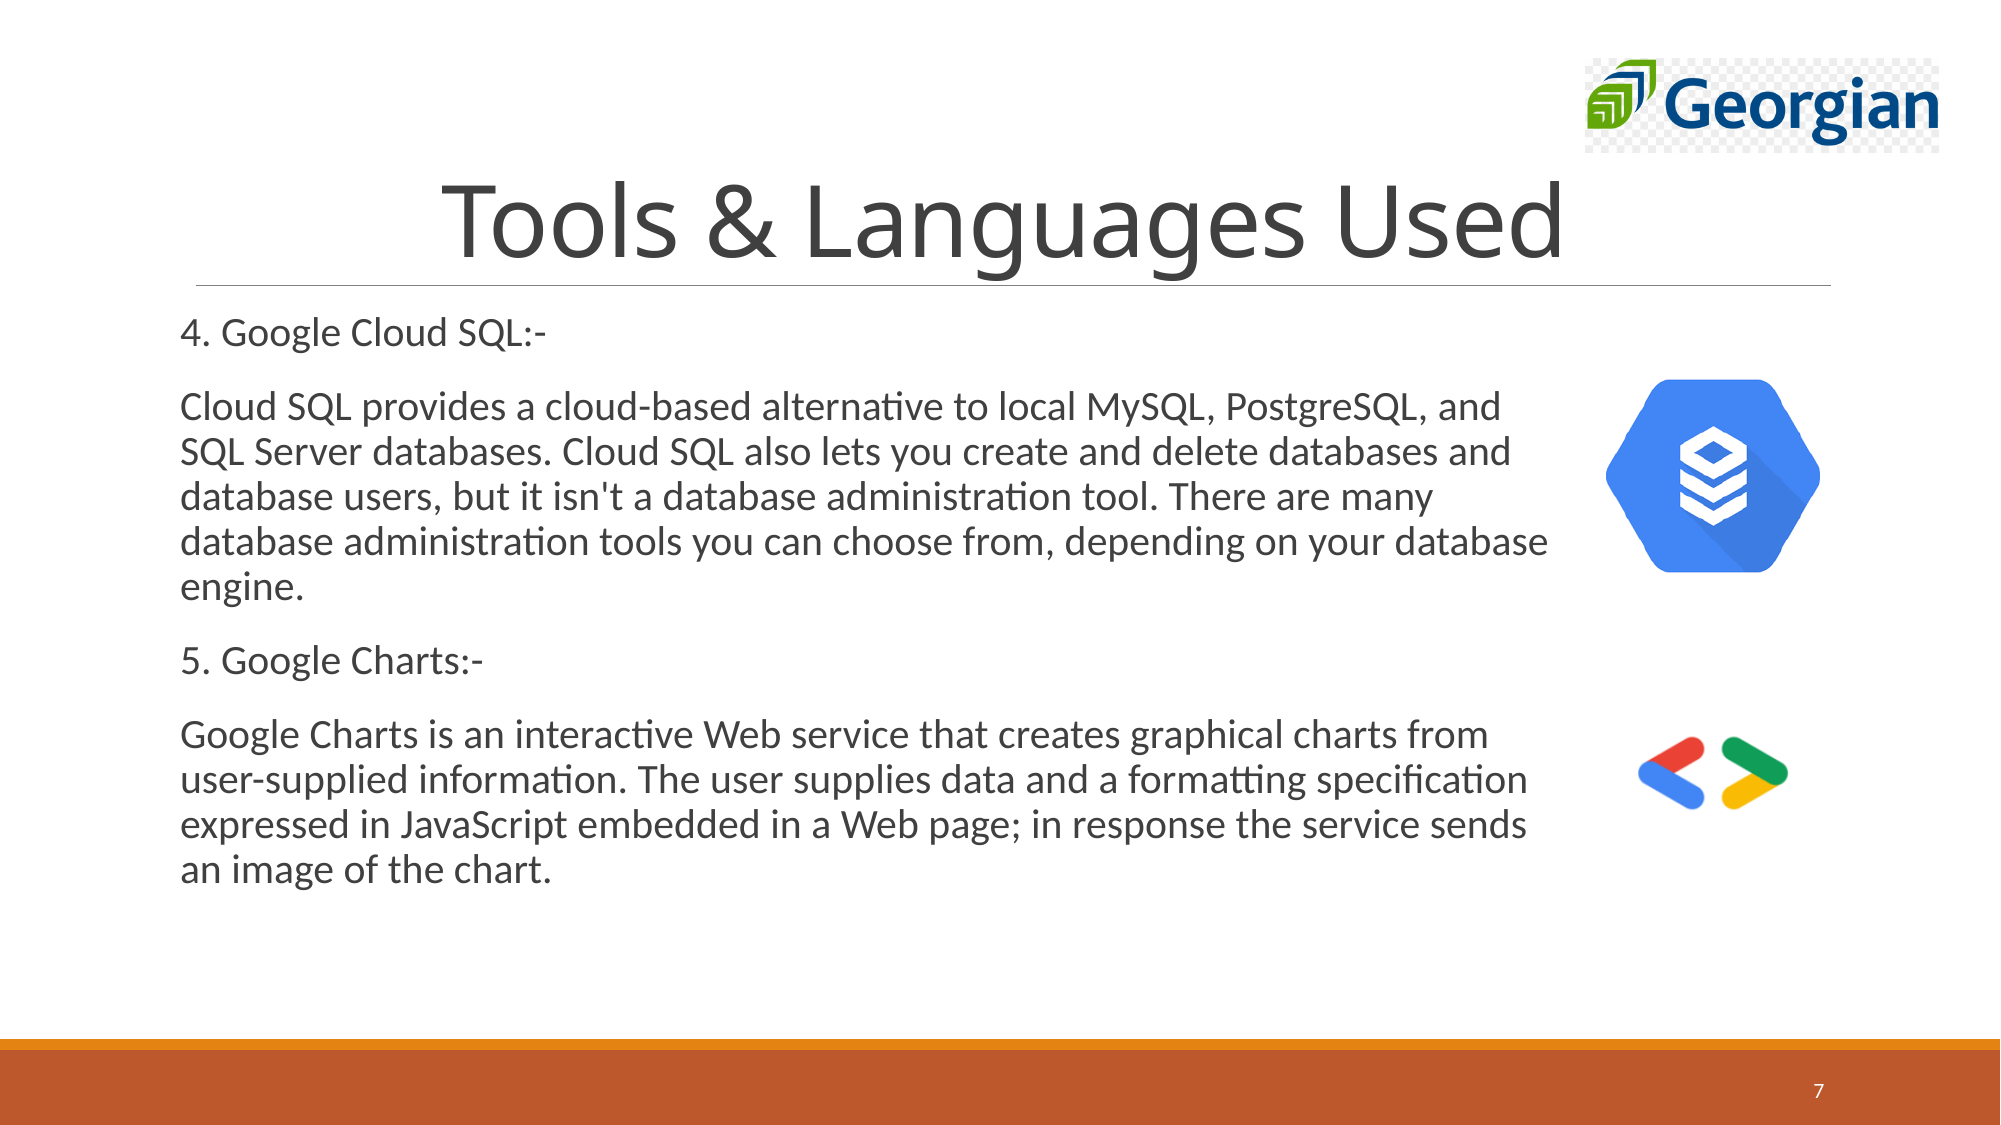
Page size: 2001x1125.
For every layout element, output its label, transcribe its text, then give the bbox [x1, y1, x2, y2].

slide_number 7 [1624, 1059, 1840, 1120]
picture [1606, 368, 1821, 583]
picture [1830, 58, 1939, 153]
list 4. Google Cloud SQL:- Cloud SQL provides a cloud-based alternative to local MySQL, PostgreSQL, and SQL Server databases. Cloud SQL also lets you create and delete databases and database users, but it isn't a database administration tool. There are many database administration tools you can choose from, depending on your database engine. 5. Google Charts:- Google Charts is an interactive Web service that creates graphical charts from user-supplied information. The user supplies data and a formatting specification expressed in JavaScript embedded in a Web page; in response the service sends an image of the chart. [180, 302, 1573, 963]
picture [1606, 666, 1821, 881]
title Tools & Languages Used [180, 47, 1830, 285]
